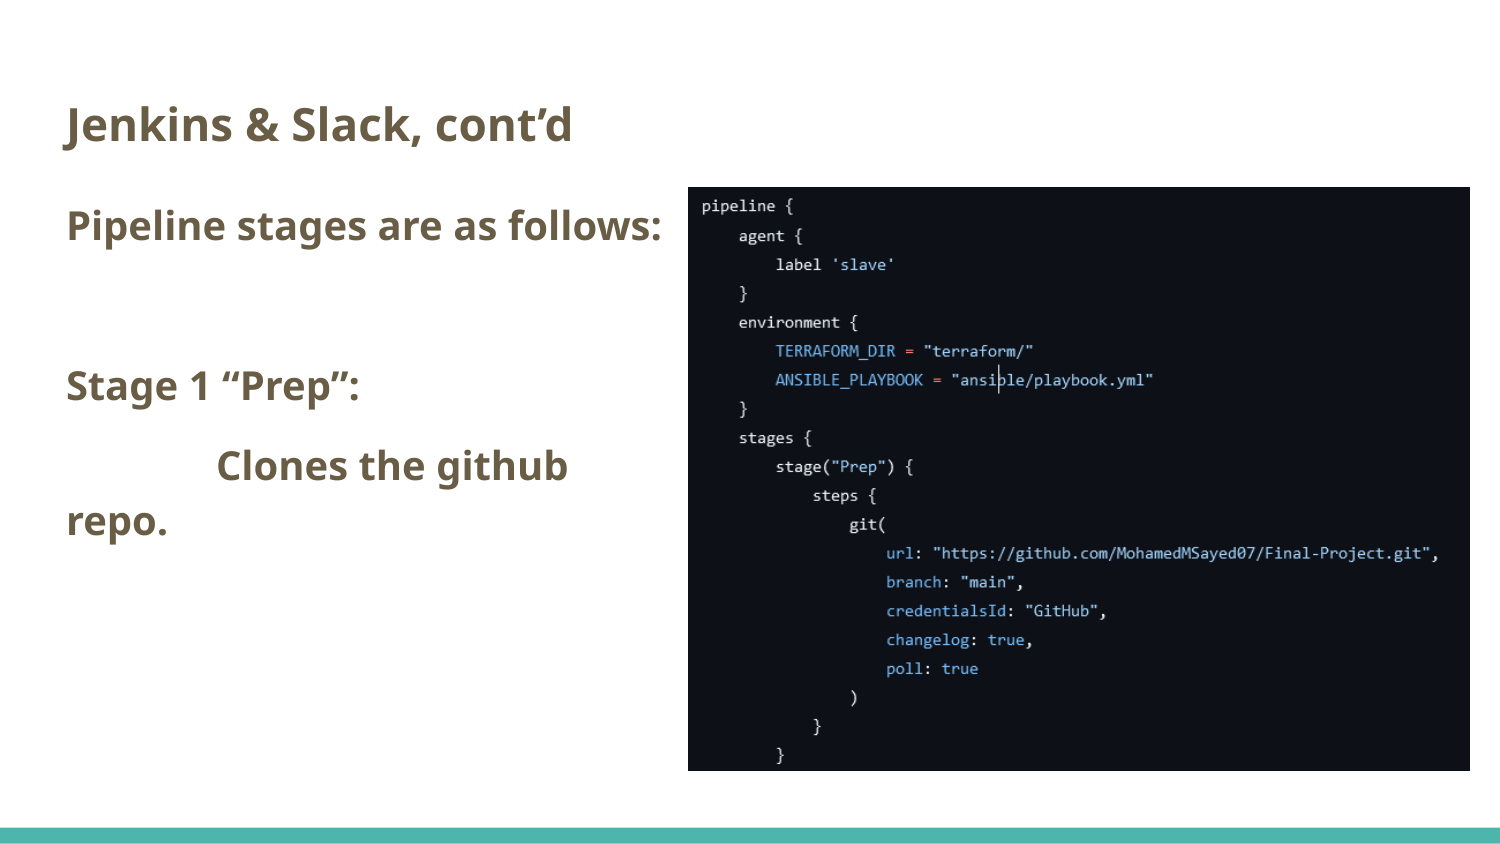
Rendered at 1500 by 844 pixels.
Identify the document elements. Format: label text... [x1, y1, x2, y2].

title Jenkins & Slack, cont’d [51, 72, 1449, 189]
list Pipeline stages are as follows: Stage 1 “Prep”: Clones the github repo. [51, 189, 689, 782]
picture [688, 187, 1470, 772]
